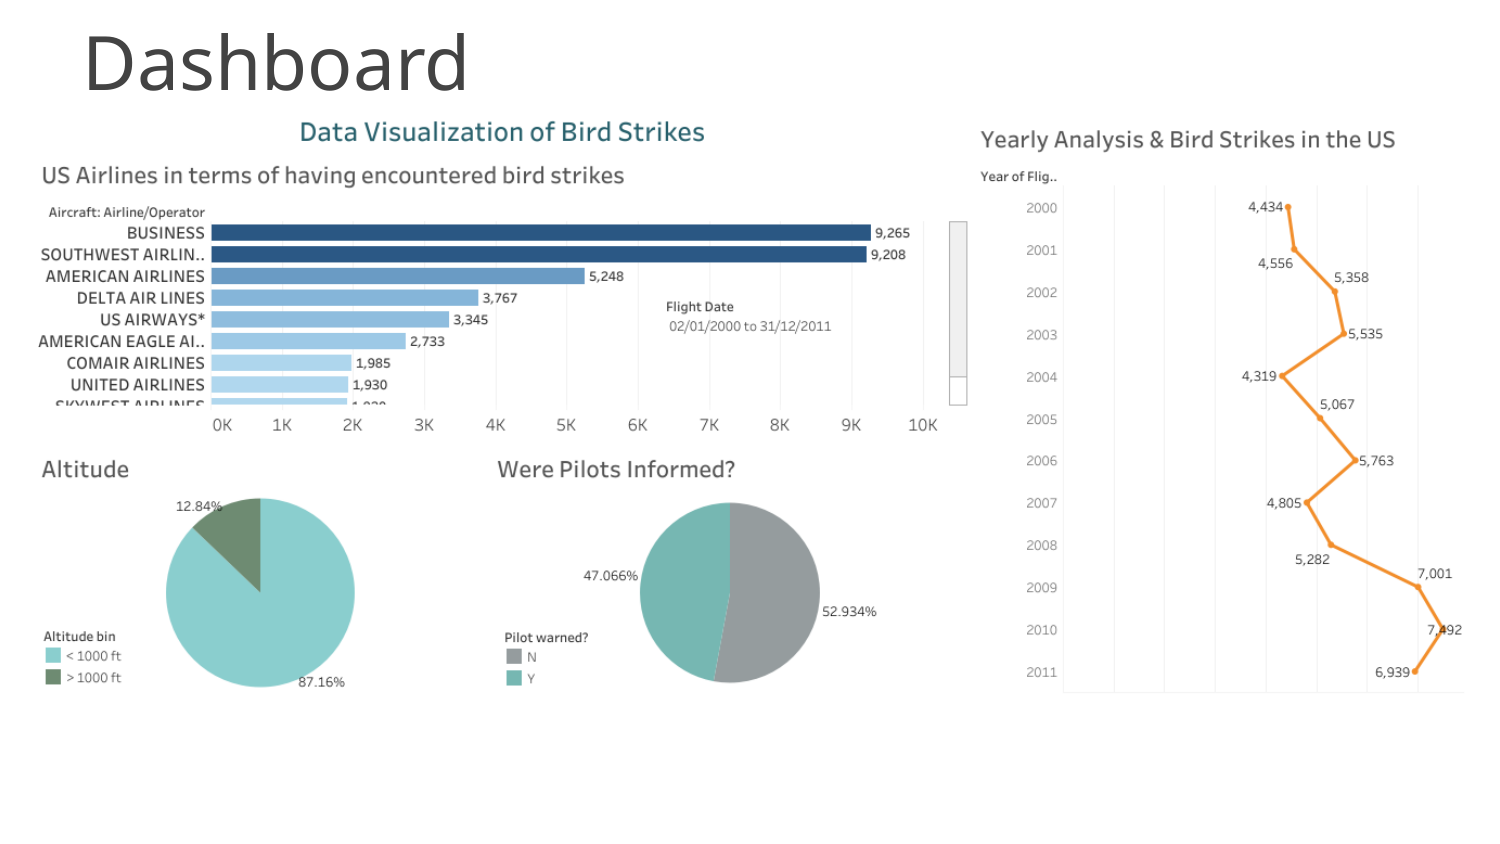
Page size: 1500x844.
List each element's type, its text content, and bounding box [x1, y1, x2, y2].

picture [24, 102, 1476, 704]
text_box Dashboard [67, 0, 627, 101]
